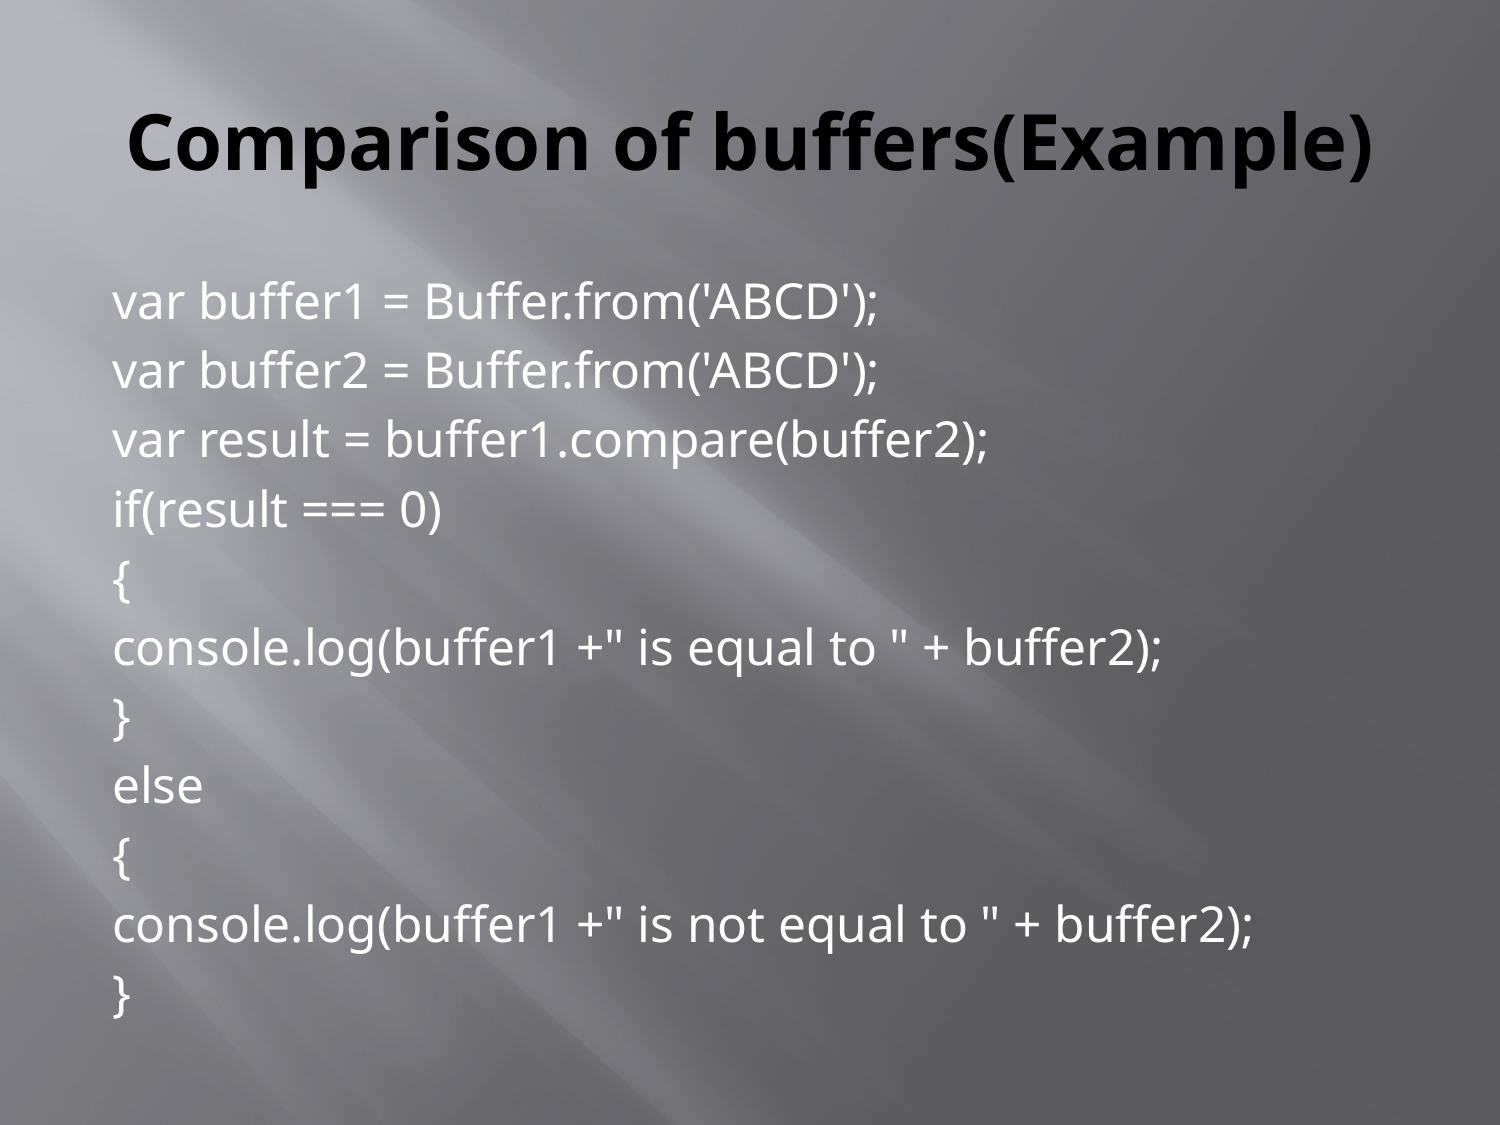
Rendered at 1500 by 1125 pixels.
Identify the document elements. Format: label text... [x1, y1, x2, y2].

title Comparison of buffers(Example) [75, 45, 1425, 233]
list var buffer1 = Buffer.from('ABCD'); var buffer2 = Buffer.from('ABCD'); var result = buffer1.compare(buffer2); if(result === 0) { console.log(buffer1 +" is equal to " + buffer2); } else { console.log(buffer1 +" is not equal to " + buffer2); } [75, 262, 1425, 1035]
